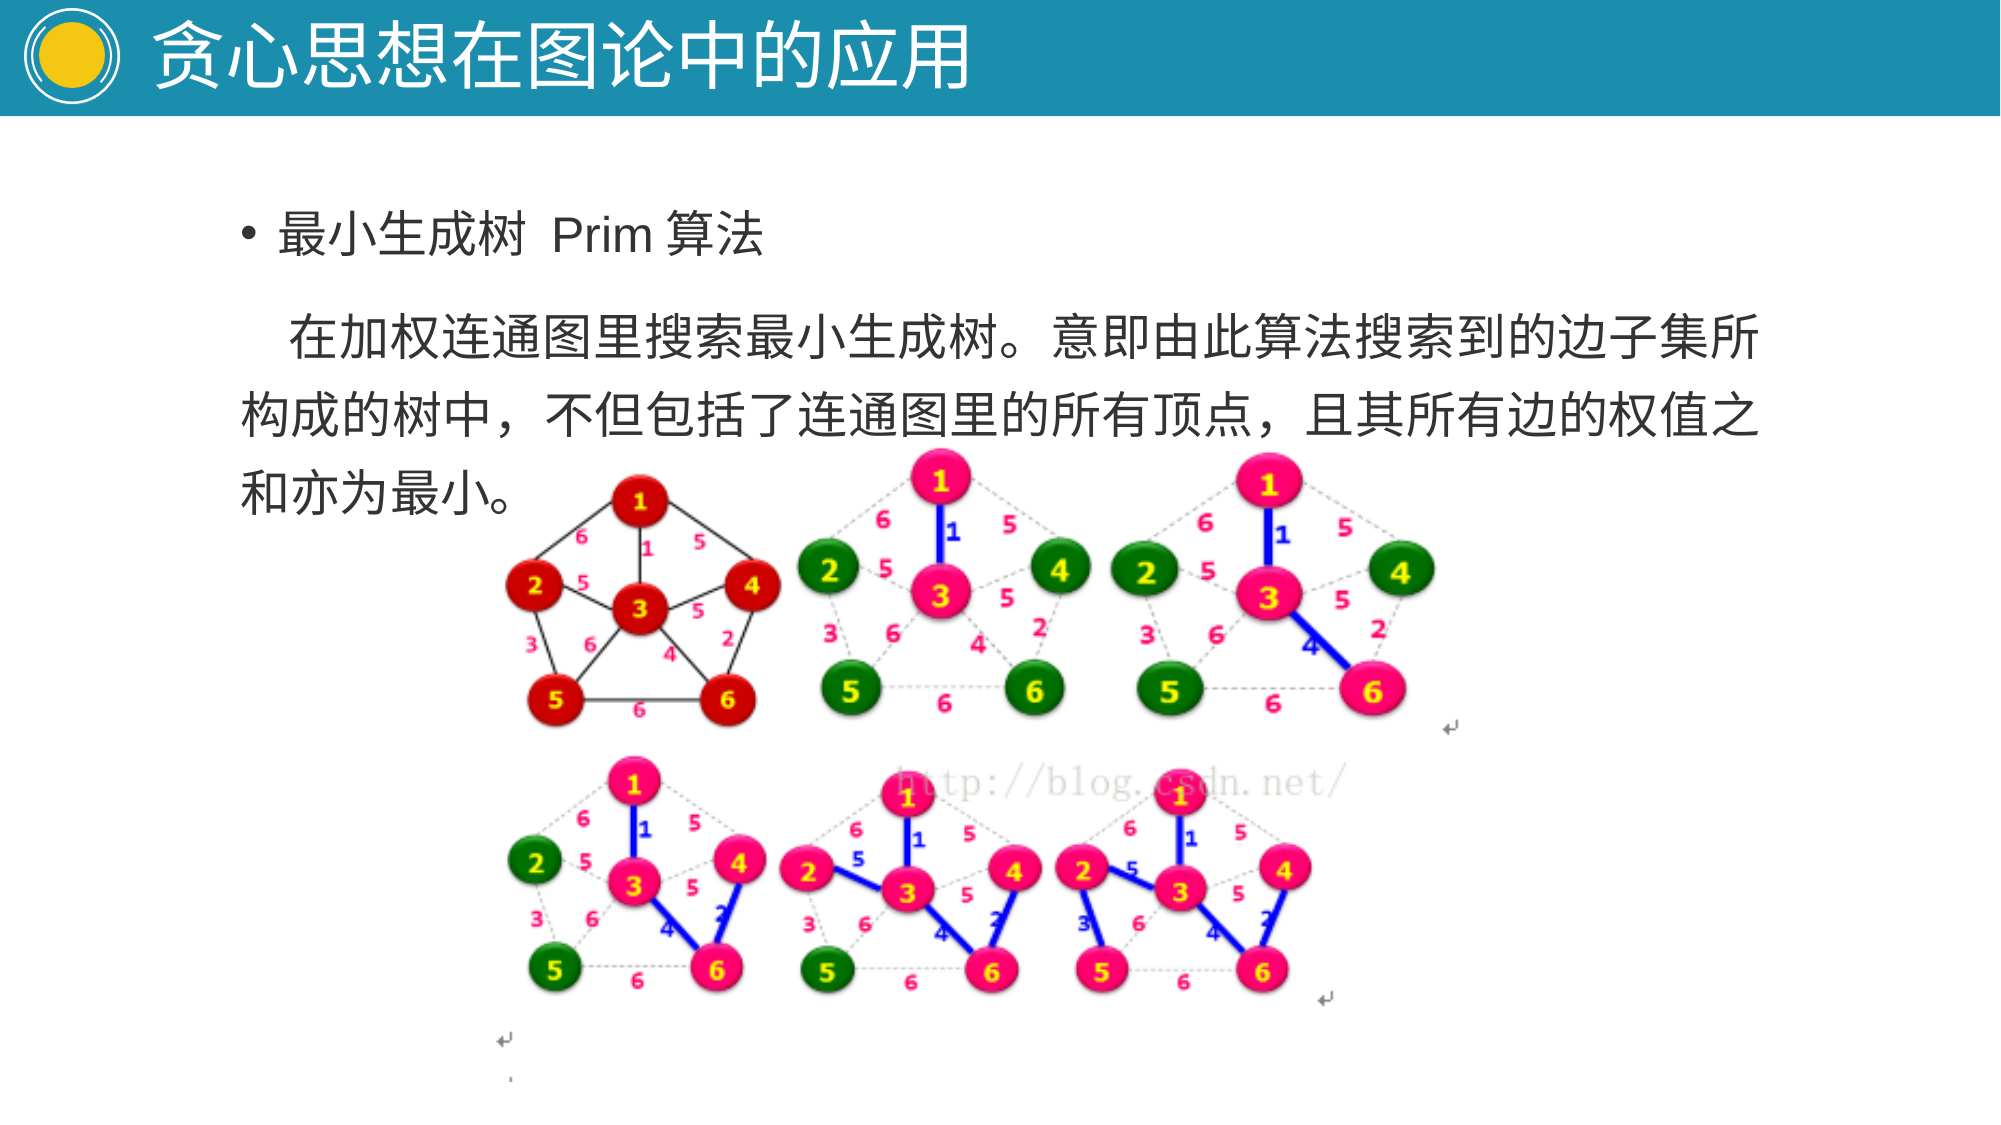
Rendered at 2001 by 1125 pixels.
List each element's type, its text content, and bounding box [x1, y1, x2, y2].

text_box 最小生成树 Prim算法 在加权连通图里搜索最小生成树。意即由此算法搜索到的边子集所构成的树中，不但包括了连通图里的所有顶点，且其所有边的权值之和亦为最小。 [225, 177, 1775, 553]
picture [0, 0, 2001, 1125]
title 贪心思想在图论中的应用 [135, 0, 1861, 119]
